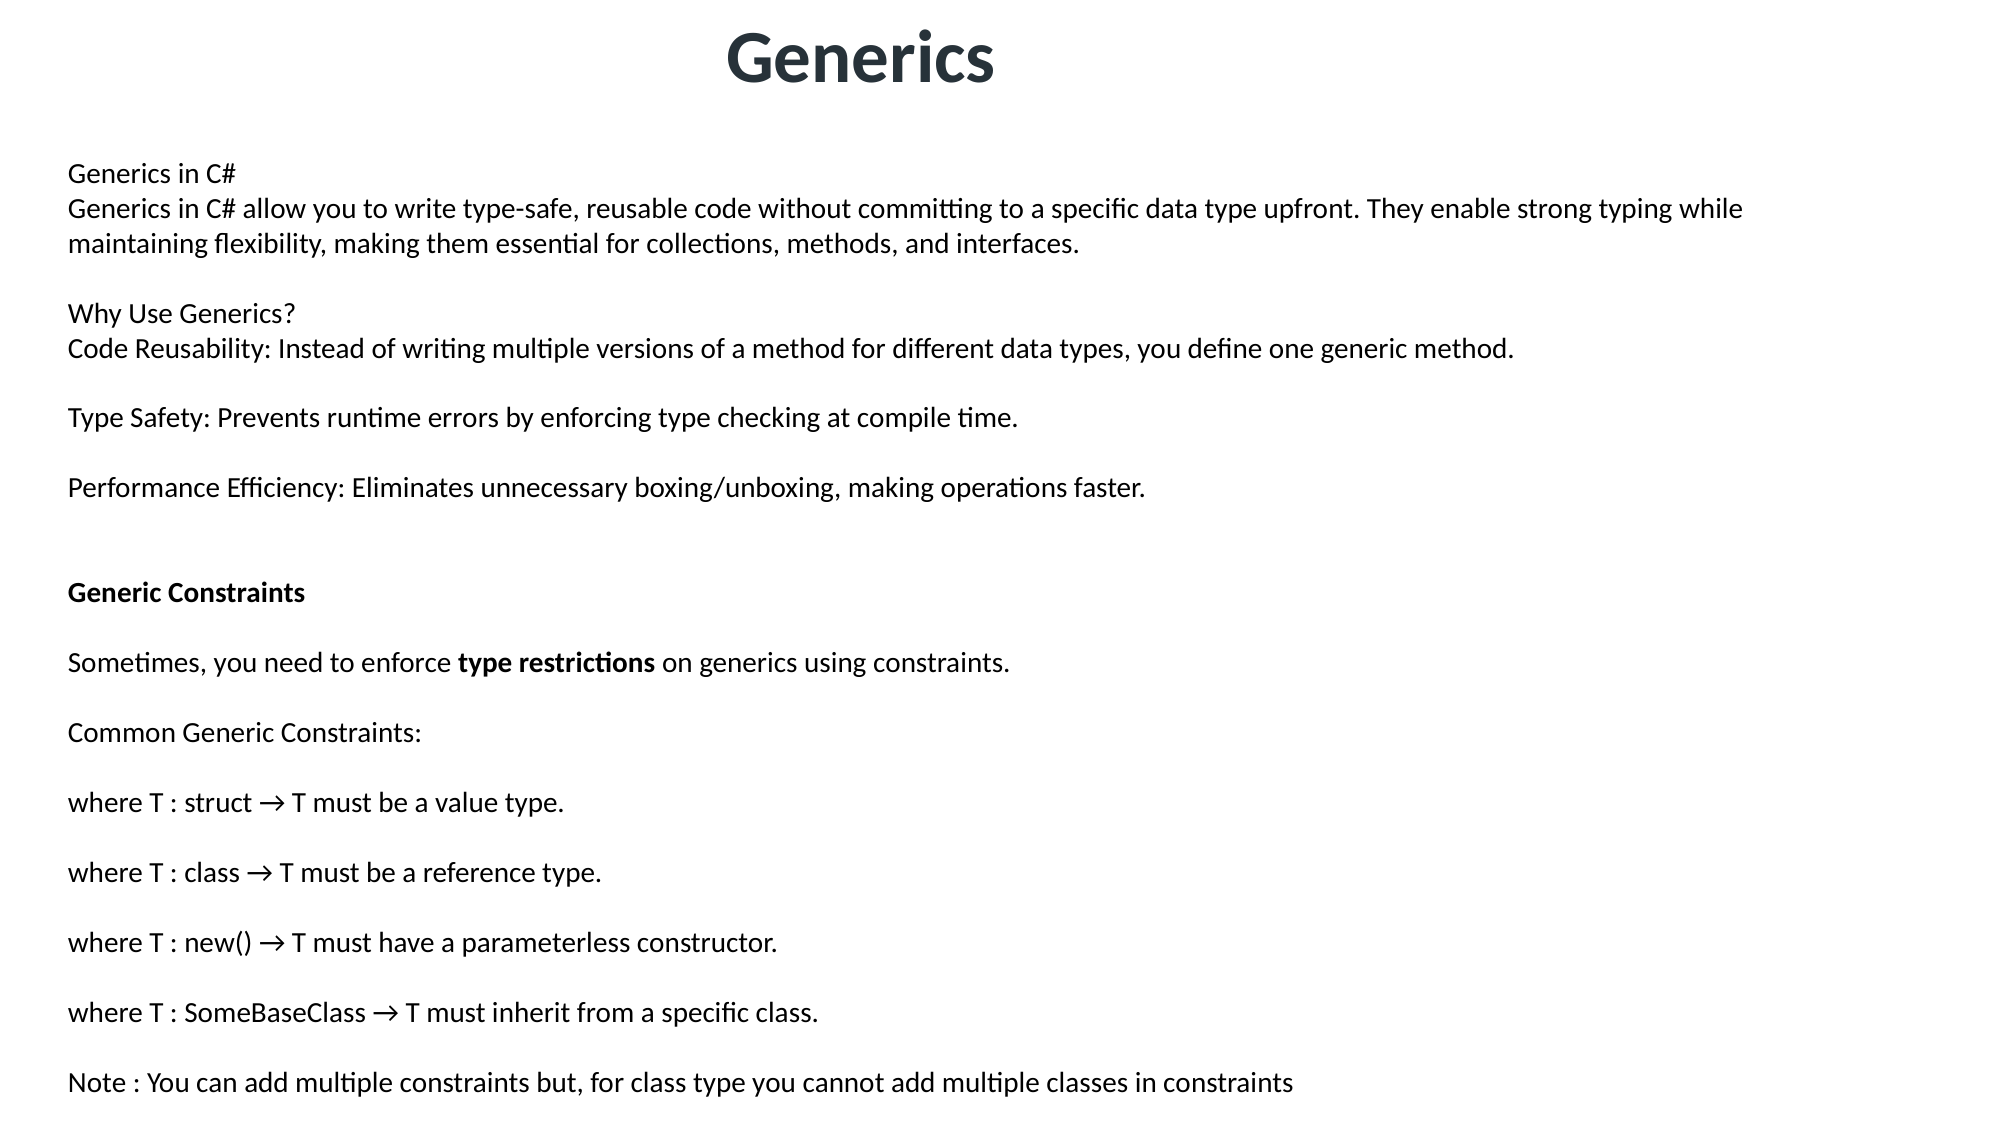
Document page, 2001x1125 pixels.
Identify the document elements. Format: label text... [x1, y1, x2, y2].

text_box Generics in C# Generics in C# allow you to write type-safe, reusable code without committing to a specific data type upfront. They enable strong typing while maintaining flexibility, making them essential for collections, methods, and interfaces. Why Use Generics? Code Reusability: Instead of writing multiple versions of a method for different data types, you define one generic method. Type Safety: Prevents runtime errors by enforcing type checking at compile time. Performance Efficiency: Eliminates unnecessary boxing/unboxing, making operations faster. Generic Constraints Sometimes, you need to enforce type restrictions on generics using constraints. Common Generic Constraints: where T : struct → T must be a value type. where T : class → T must be a reference type. where T : new() → T must have a parameterless constructor. where T : SomeBaseClass → T must inherit from a specific class. Note : You can add multiple constraints but, for class type you cannot add multiple classes in constraints [53, 146, 1828, 1125]
text_box Generics [477, 0, 1245, 105]
